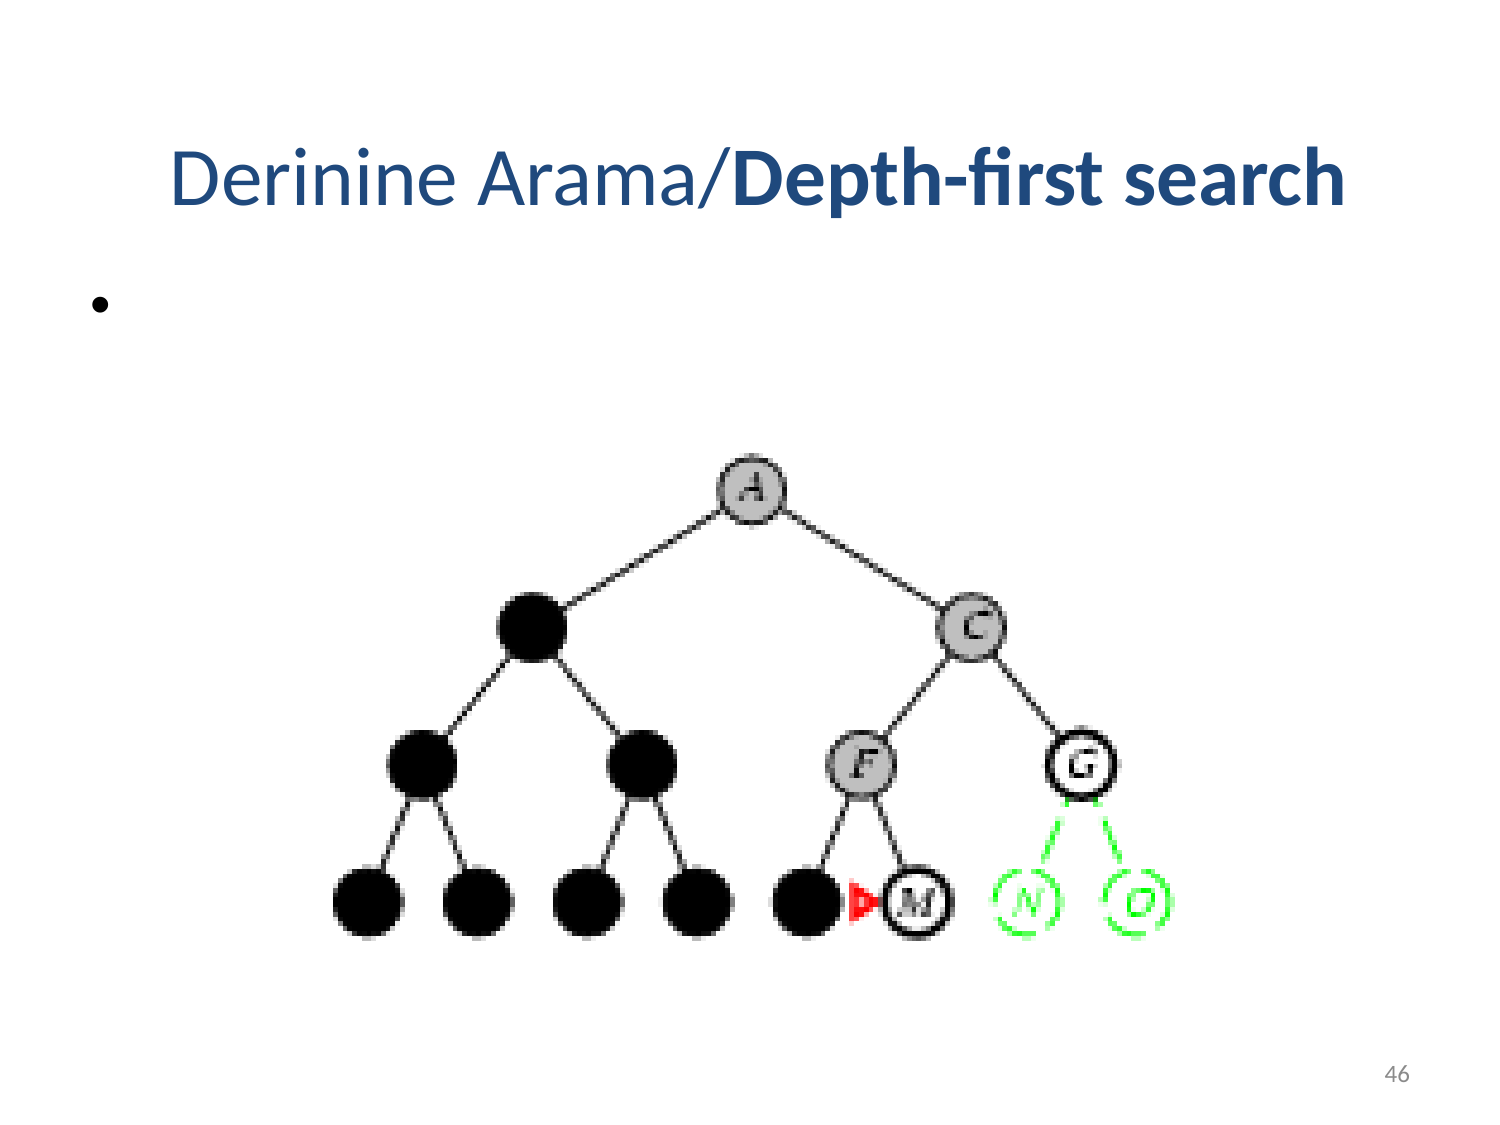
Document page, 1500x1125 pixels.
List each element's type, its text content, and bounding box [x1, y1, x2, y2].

slide_number 46 [1074, 1042, 1425, 1103]
list [75, 262, 1425, 1005]
text_box Derinine Arama/Depth-first search [64, 78, 1453, 230]
picture [324, 444, 1175, 942]
